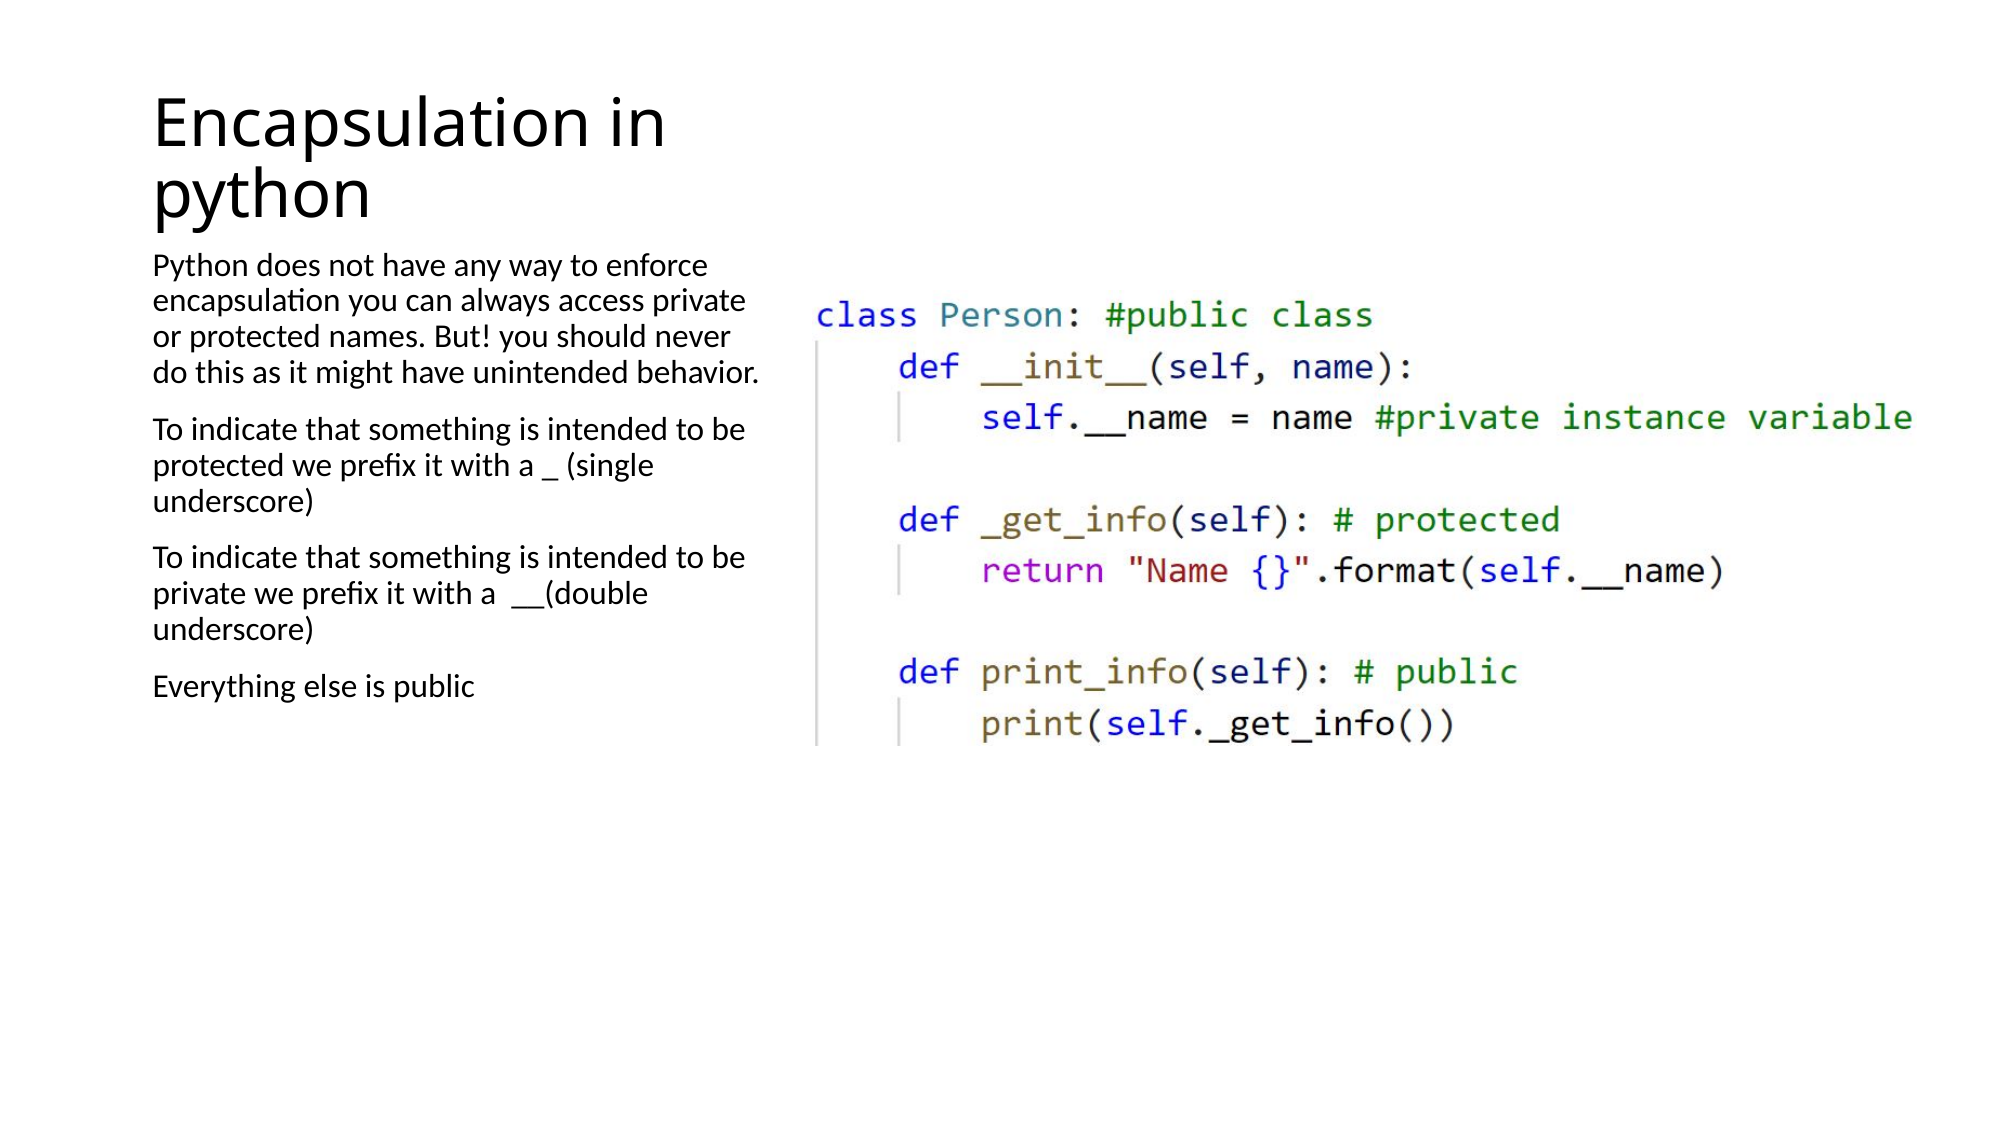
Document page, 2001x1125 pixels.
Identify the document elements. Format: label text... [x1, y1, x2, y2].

list Python does not have any way to enforce encapsulation you can always access private or protected names. But! you should never do this as it might have unintended behavior. To indicate that something is intended to be protected we prefix it with a _ (single underscore) To indicate that something is intended to be private we prefix it with a __(double underscore) Everything else is public [137, 239, 783, 962]
title Encapsulation in python [137, 75, 783, 239]
picture [812, 290, 1917, 746]
